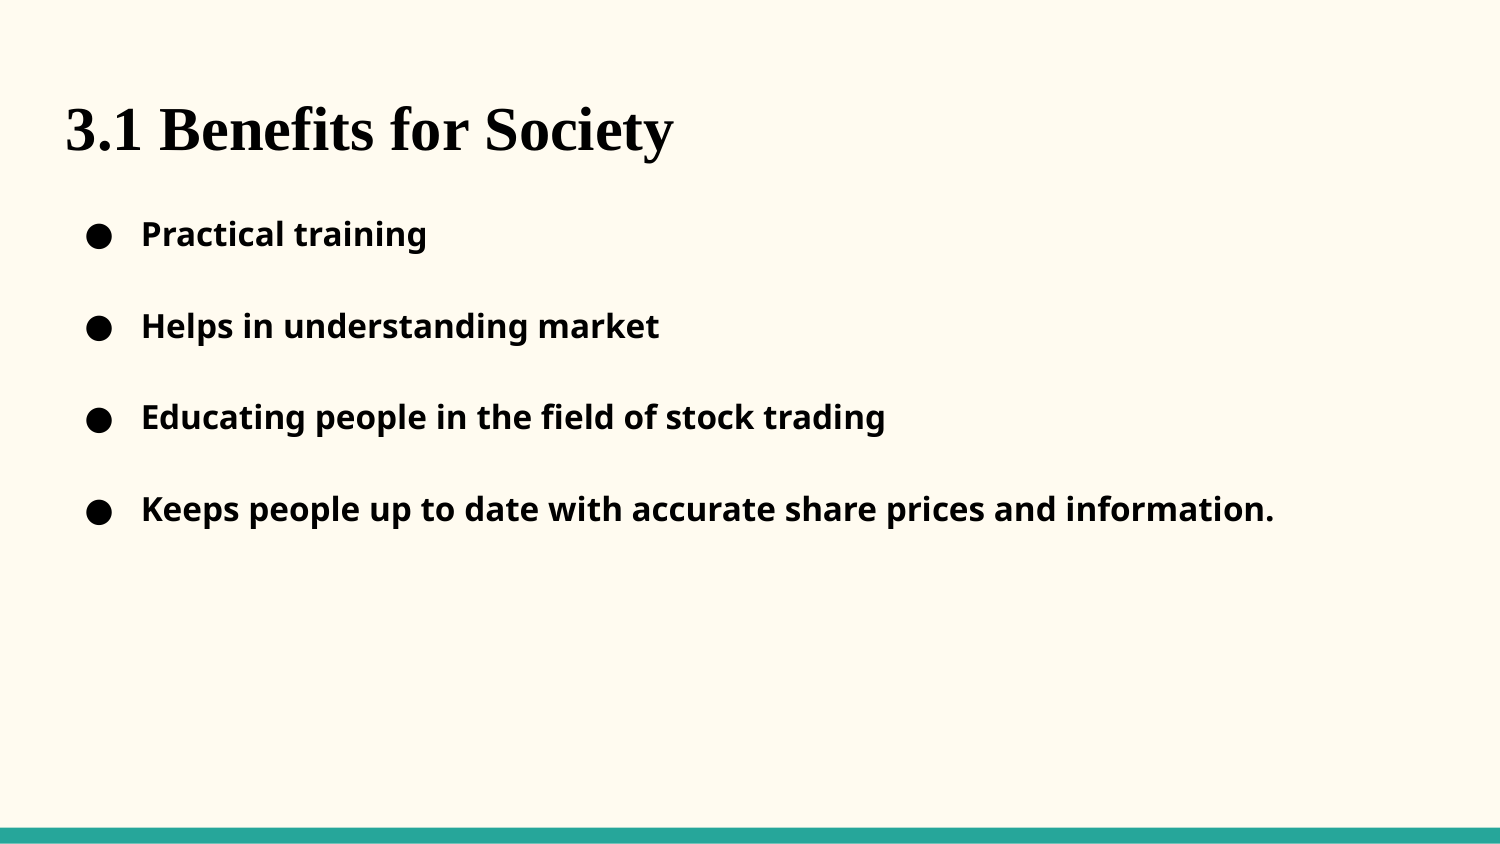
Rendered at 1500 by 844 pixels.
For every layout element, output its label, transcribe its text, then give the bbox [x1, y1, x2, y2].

text_box 3.1 Benefits for Society [51, 72, 1449, 174]
text_box Practical training Helps in understanding market Educating people in the field of stock trading Keeps people up to date with accurate share prices and information. [51, 192, 1449, 750]
